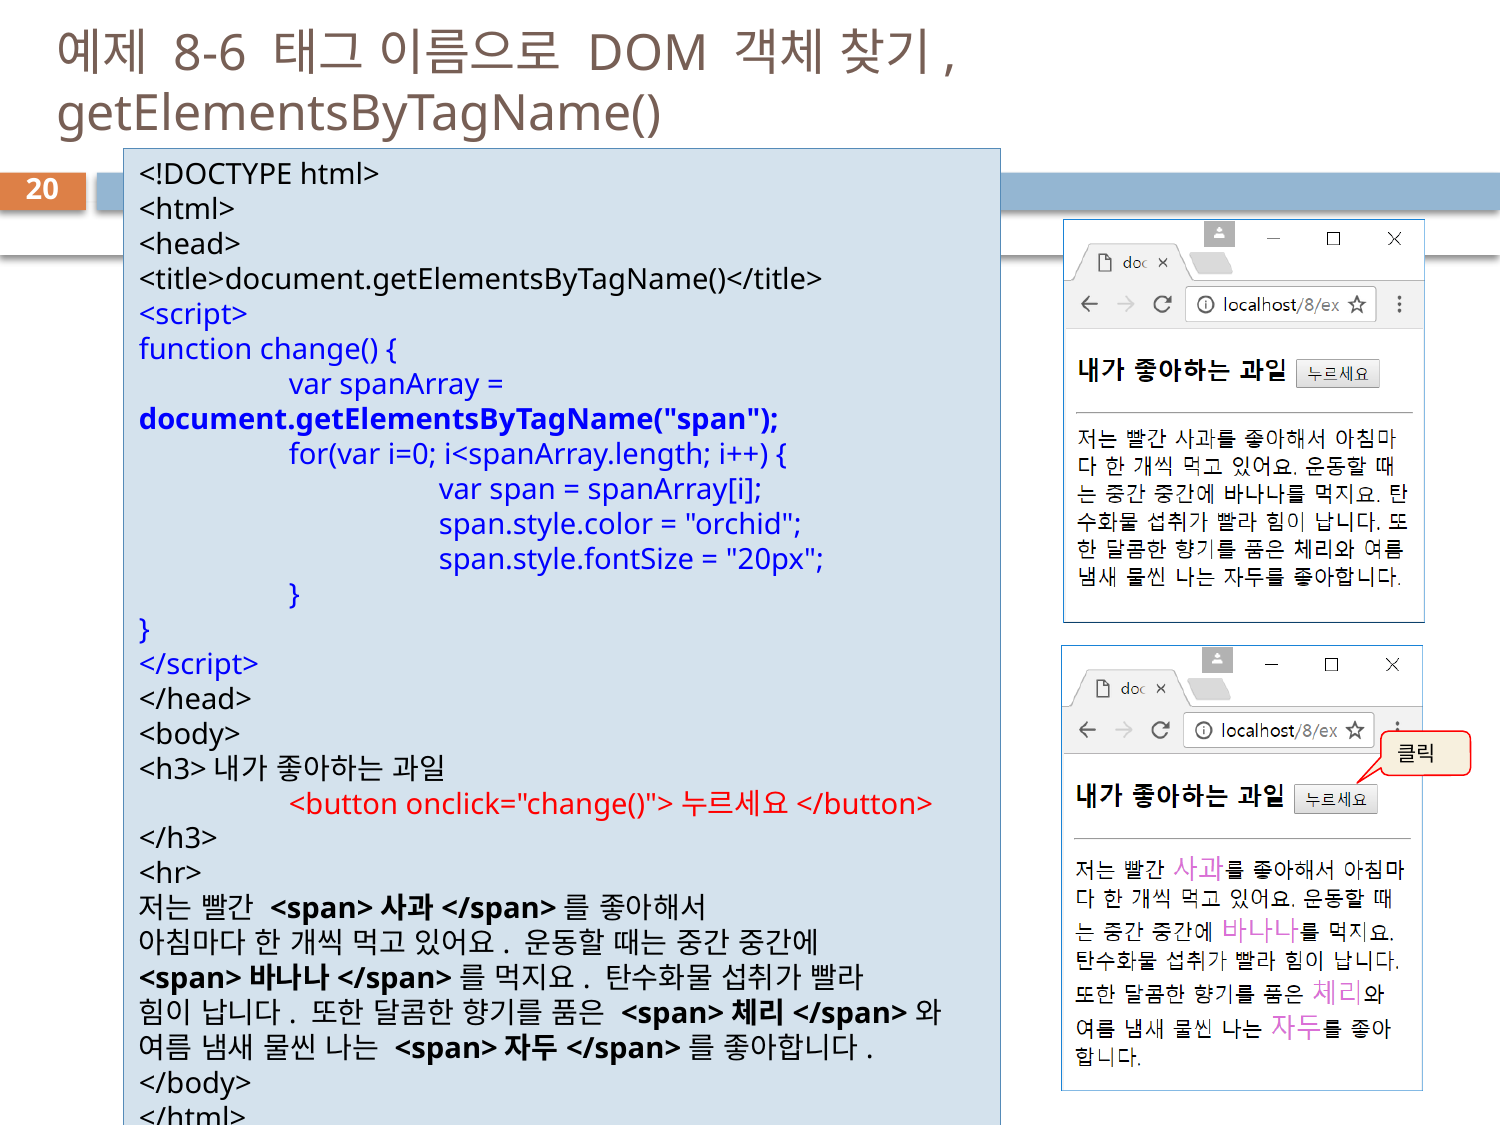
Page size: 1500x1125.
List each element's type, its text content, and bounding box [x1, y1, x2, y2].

text_box 클릭 [1427, 731, 1471, 776]
title 예제 8-6 태그 이름으로 DOM 객체 찾기, getElementsByTagName() [41, 19, 1500, 143]
picture [1063, 219, 1425, 623]
slide_number 20 [0, 170, 87, 211]
picture [1061, 644, 1423, 1092]
text_box <!DOCTYPE html> <html> <head> <title>document.getElementsByTagName()</title> <script> function change() { var spanArray = document.getElementsByTagName("span"); for(var i=0; i<spanArray.length; i++) { var span = spanArray[i]; span.style.color = "orchid"; span.style.fontSize = "20px"; } } </script> </head> <body> <h3>내가 좋아하는 과일 <button onclick="change()">누르세요</button> </h3> <hr> 저는 빨간 <span>사과</span>를 좋아해서 아침마다 한 개씩 먹고 있어요. 운동할 때는 중간 중간에 <span>바나나</span>를 먹지요. 탄수화물 섭취가 빨라 힘이 납니다. 또한 달콤한 향기를 품은 <span>체리</span>와 여름 냄새 물씬 나는 <span>자두</span>를 좋아합니다. </body> </html> [123, 148, 1001, 1125]
